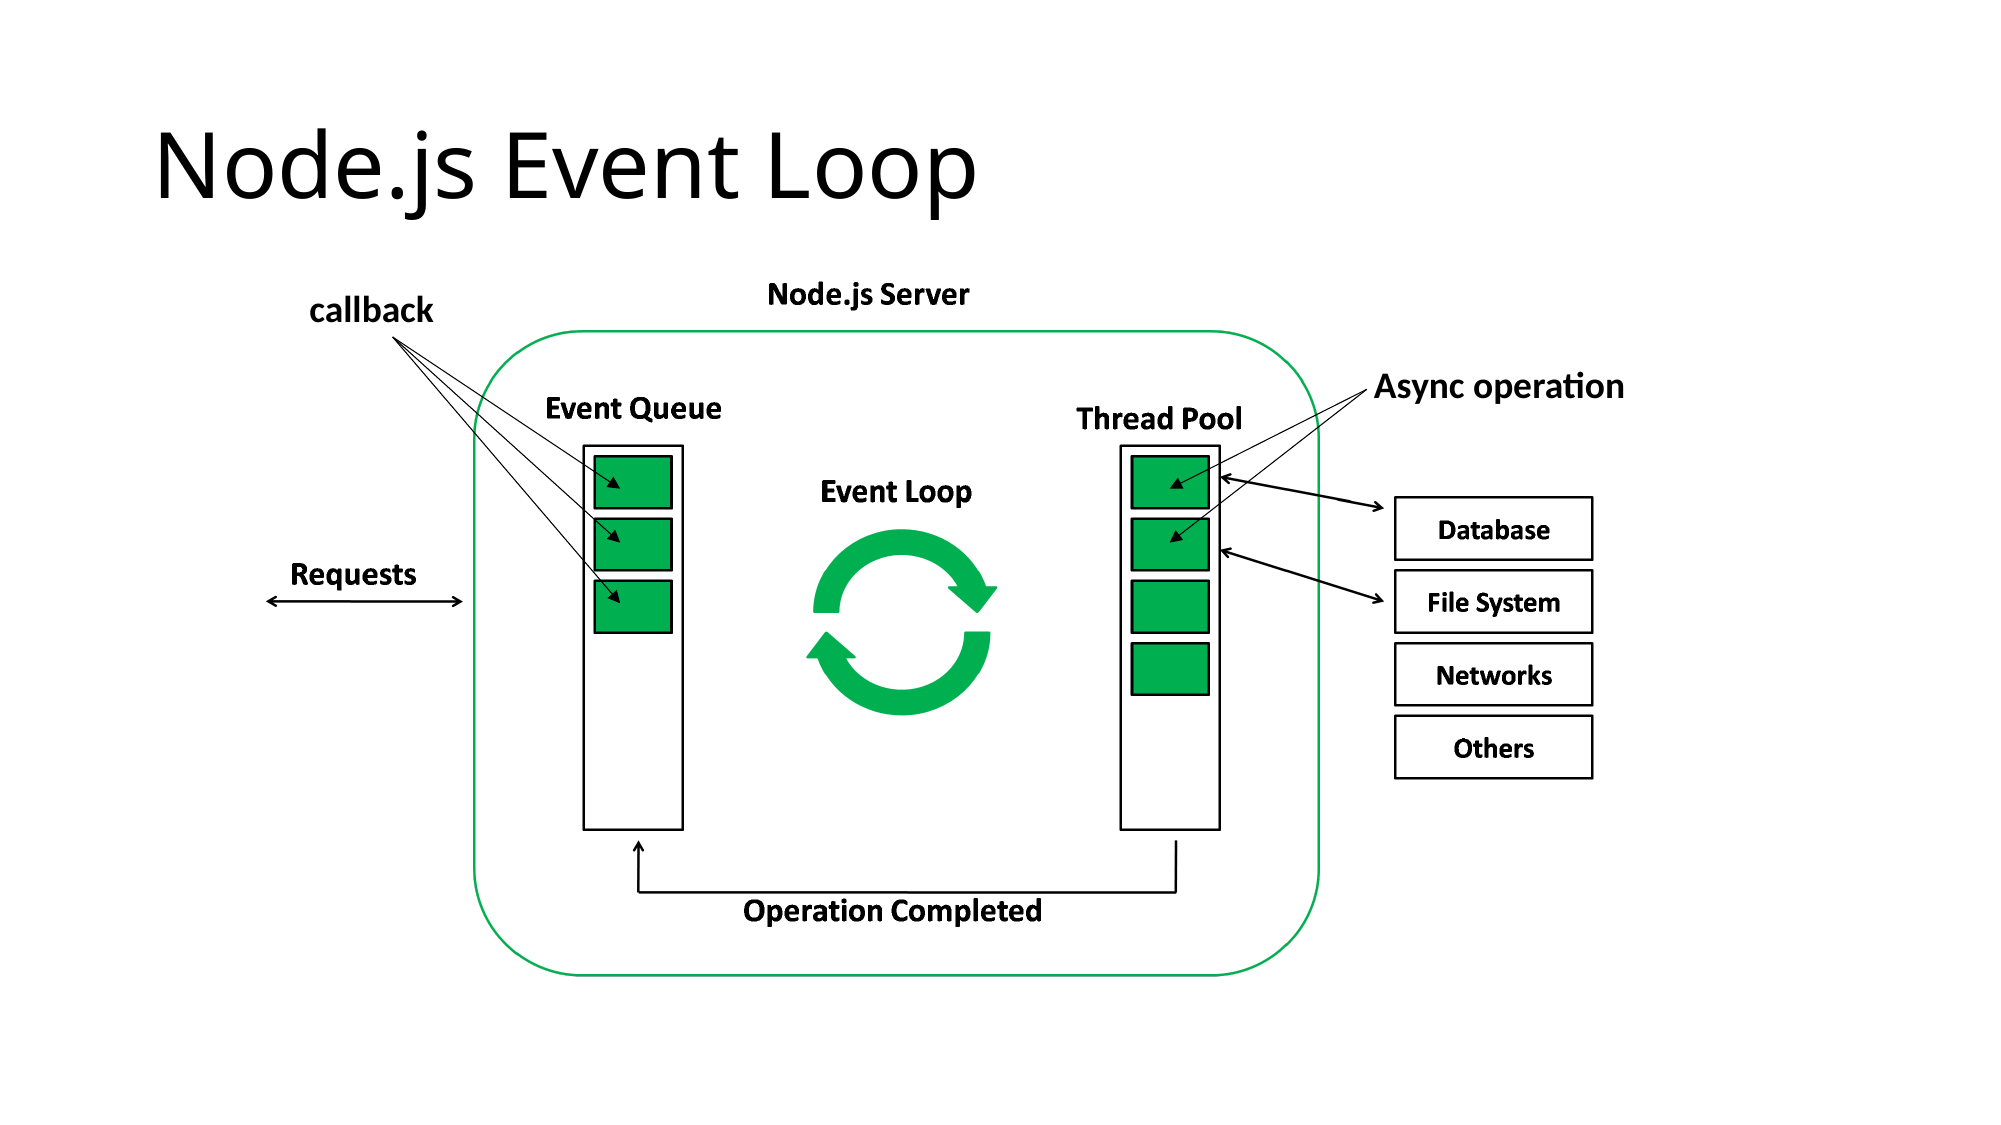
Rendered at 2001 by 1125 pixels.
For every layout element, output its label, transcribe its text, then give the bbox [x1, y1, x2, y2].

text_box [294, 277, 621, 604]
title Node.js Event Loop [137, 59, 1863, 278]
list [210, 262, 1594, 977]
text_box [1169, 354, 1661, 543]
